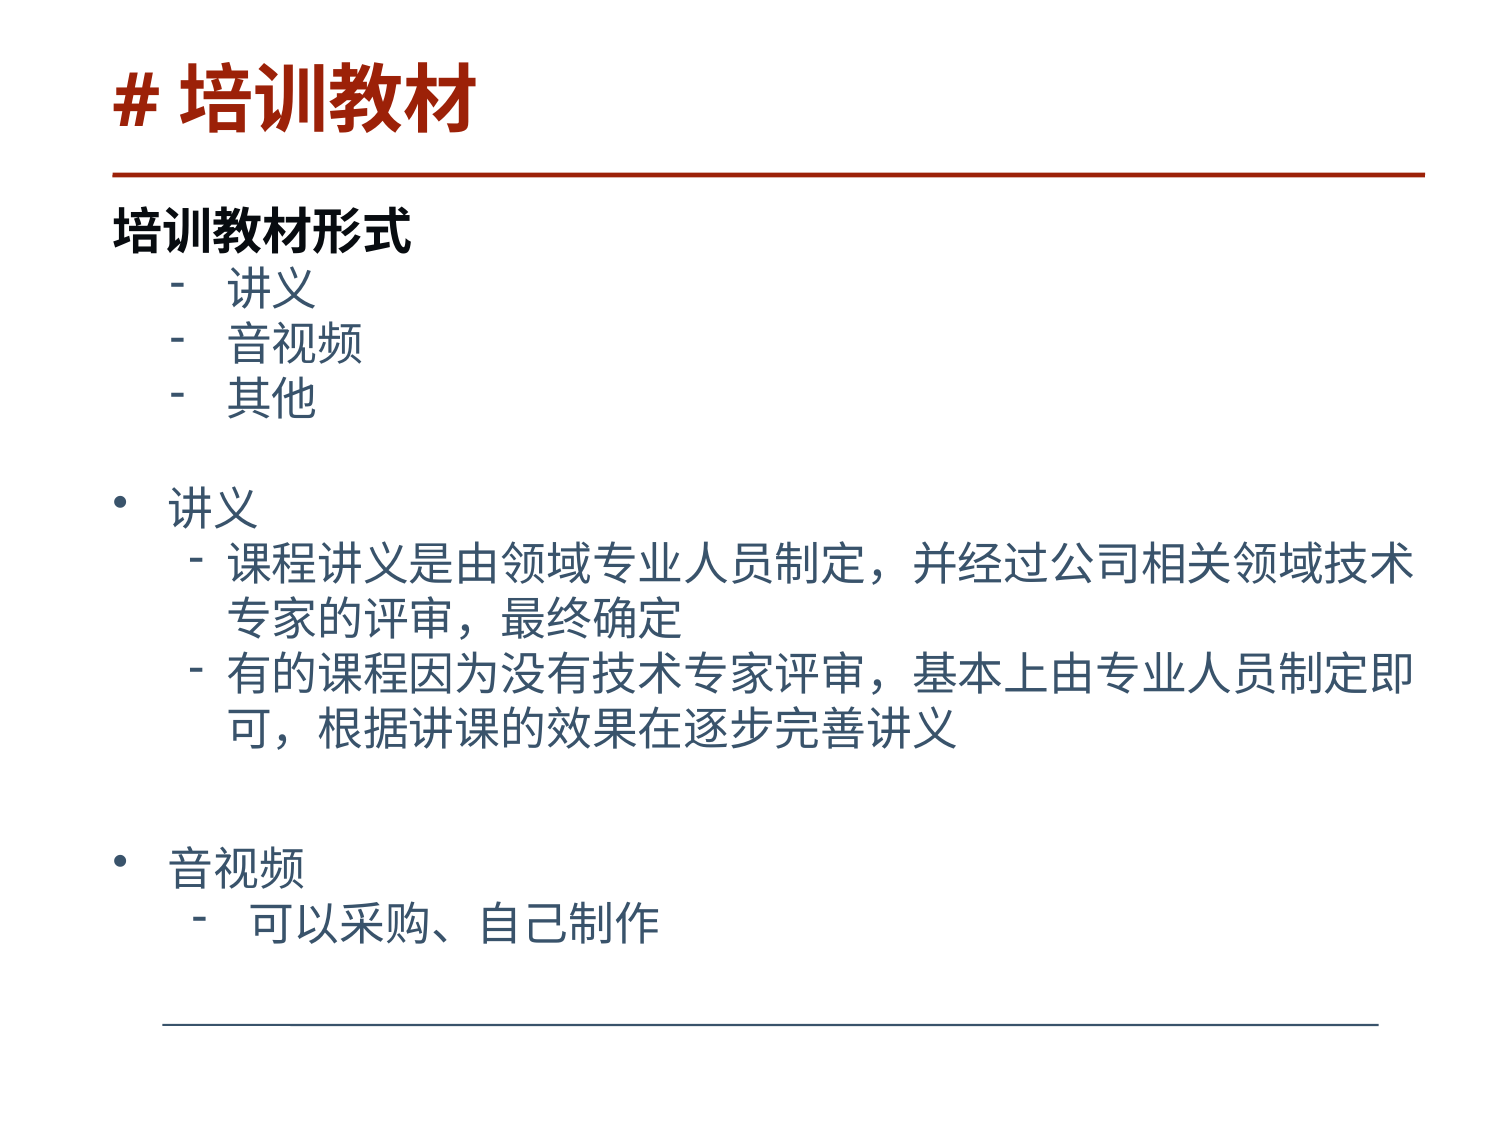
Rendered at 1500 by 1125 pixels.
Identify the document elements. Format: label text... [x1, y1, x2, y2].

title #培训教材 [112, 62, 1425, 155]
list 培训教材形式 讲义 音视频 其他 讲义 课程讲义是由领域专业人员制定，并经过公司相关领域技术专家的评审，最终确定 有的课程因为没有技术专家评审，基本上由专业人员制定即可，根据讲课的效果在逐步完善讲义 音视频 可以采购、自己制作 [112, 200, 1425, 1000]
